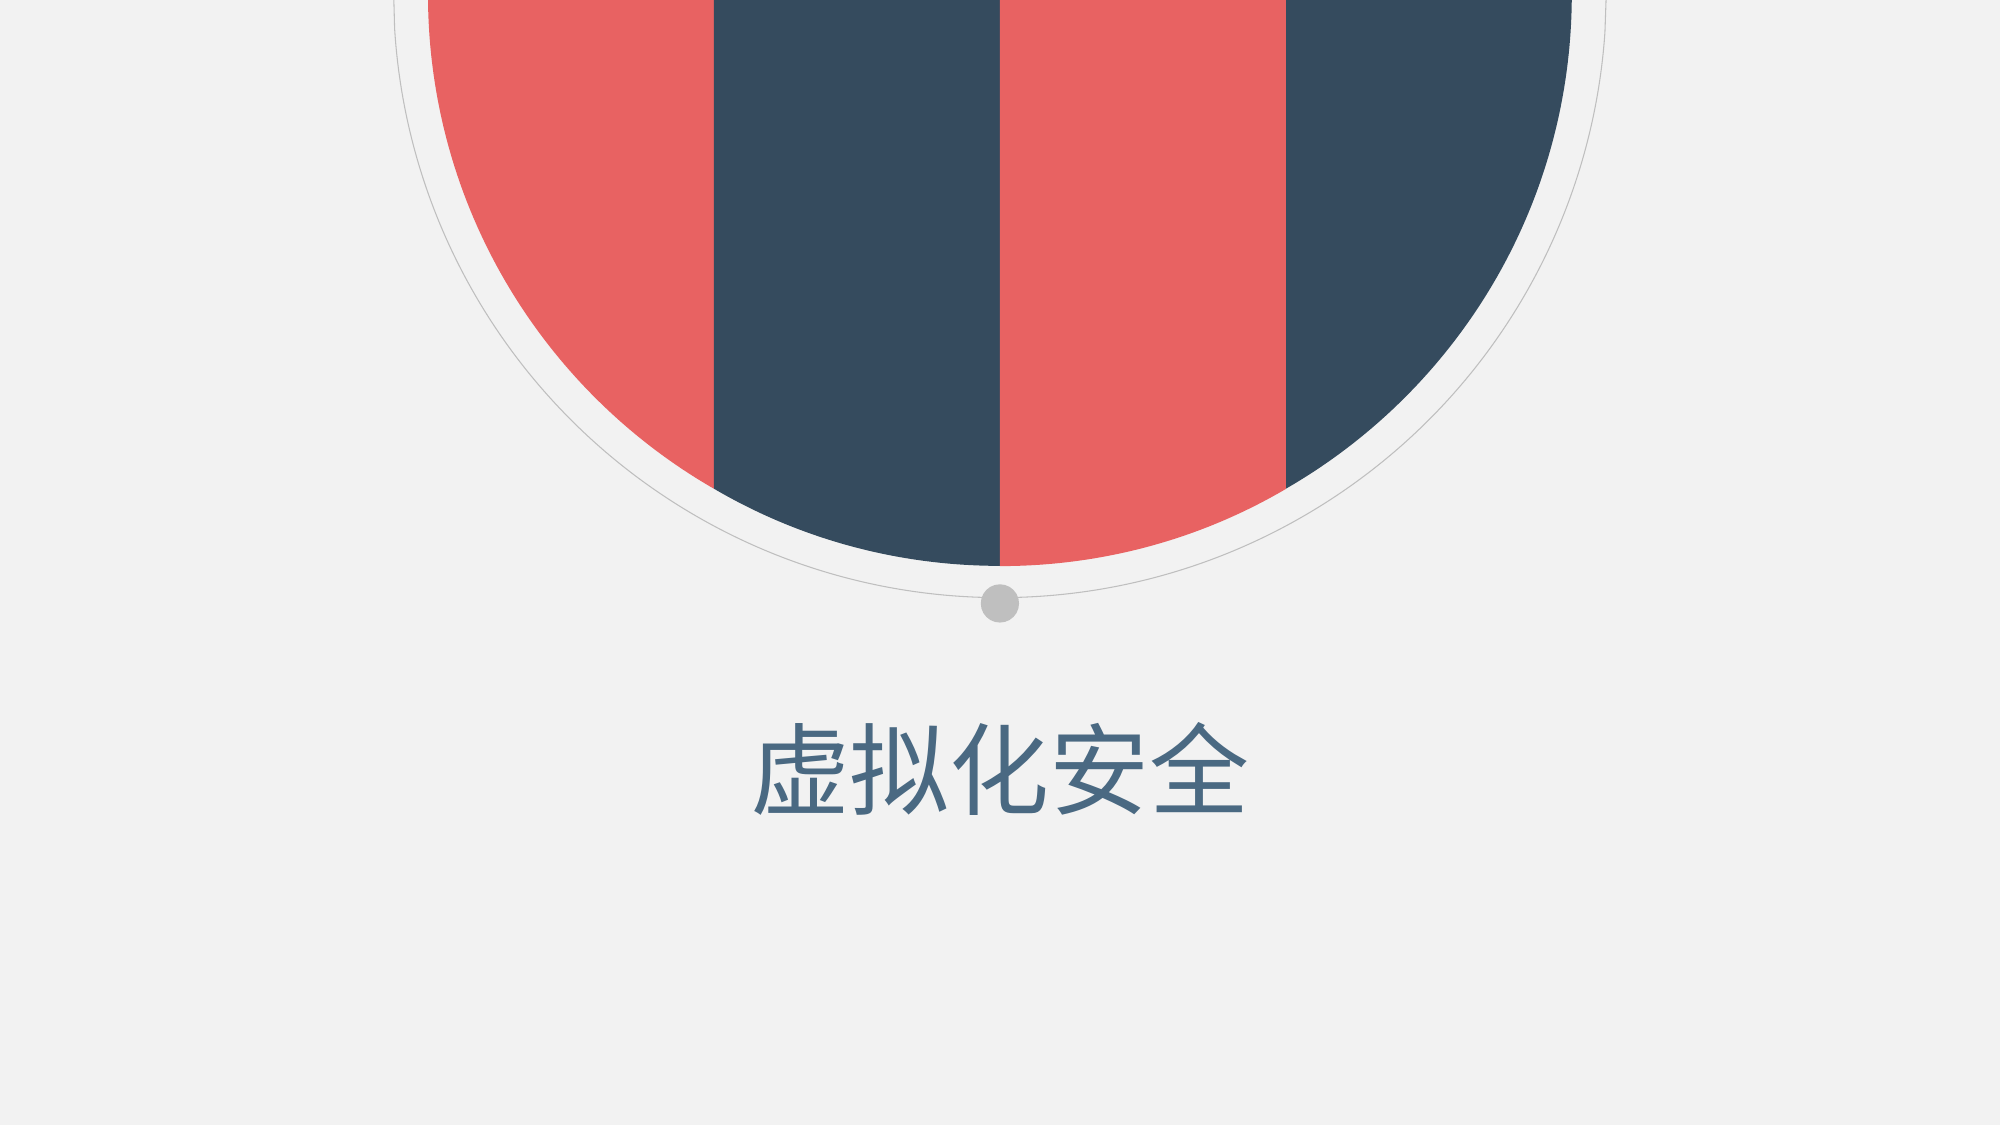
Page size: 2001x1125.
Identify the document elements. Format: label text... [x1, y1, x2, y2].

title 虚拟化安全 [137, 693, 1863, 856]
